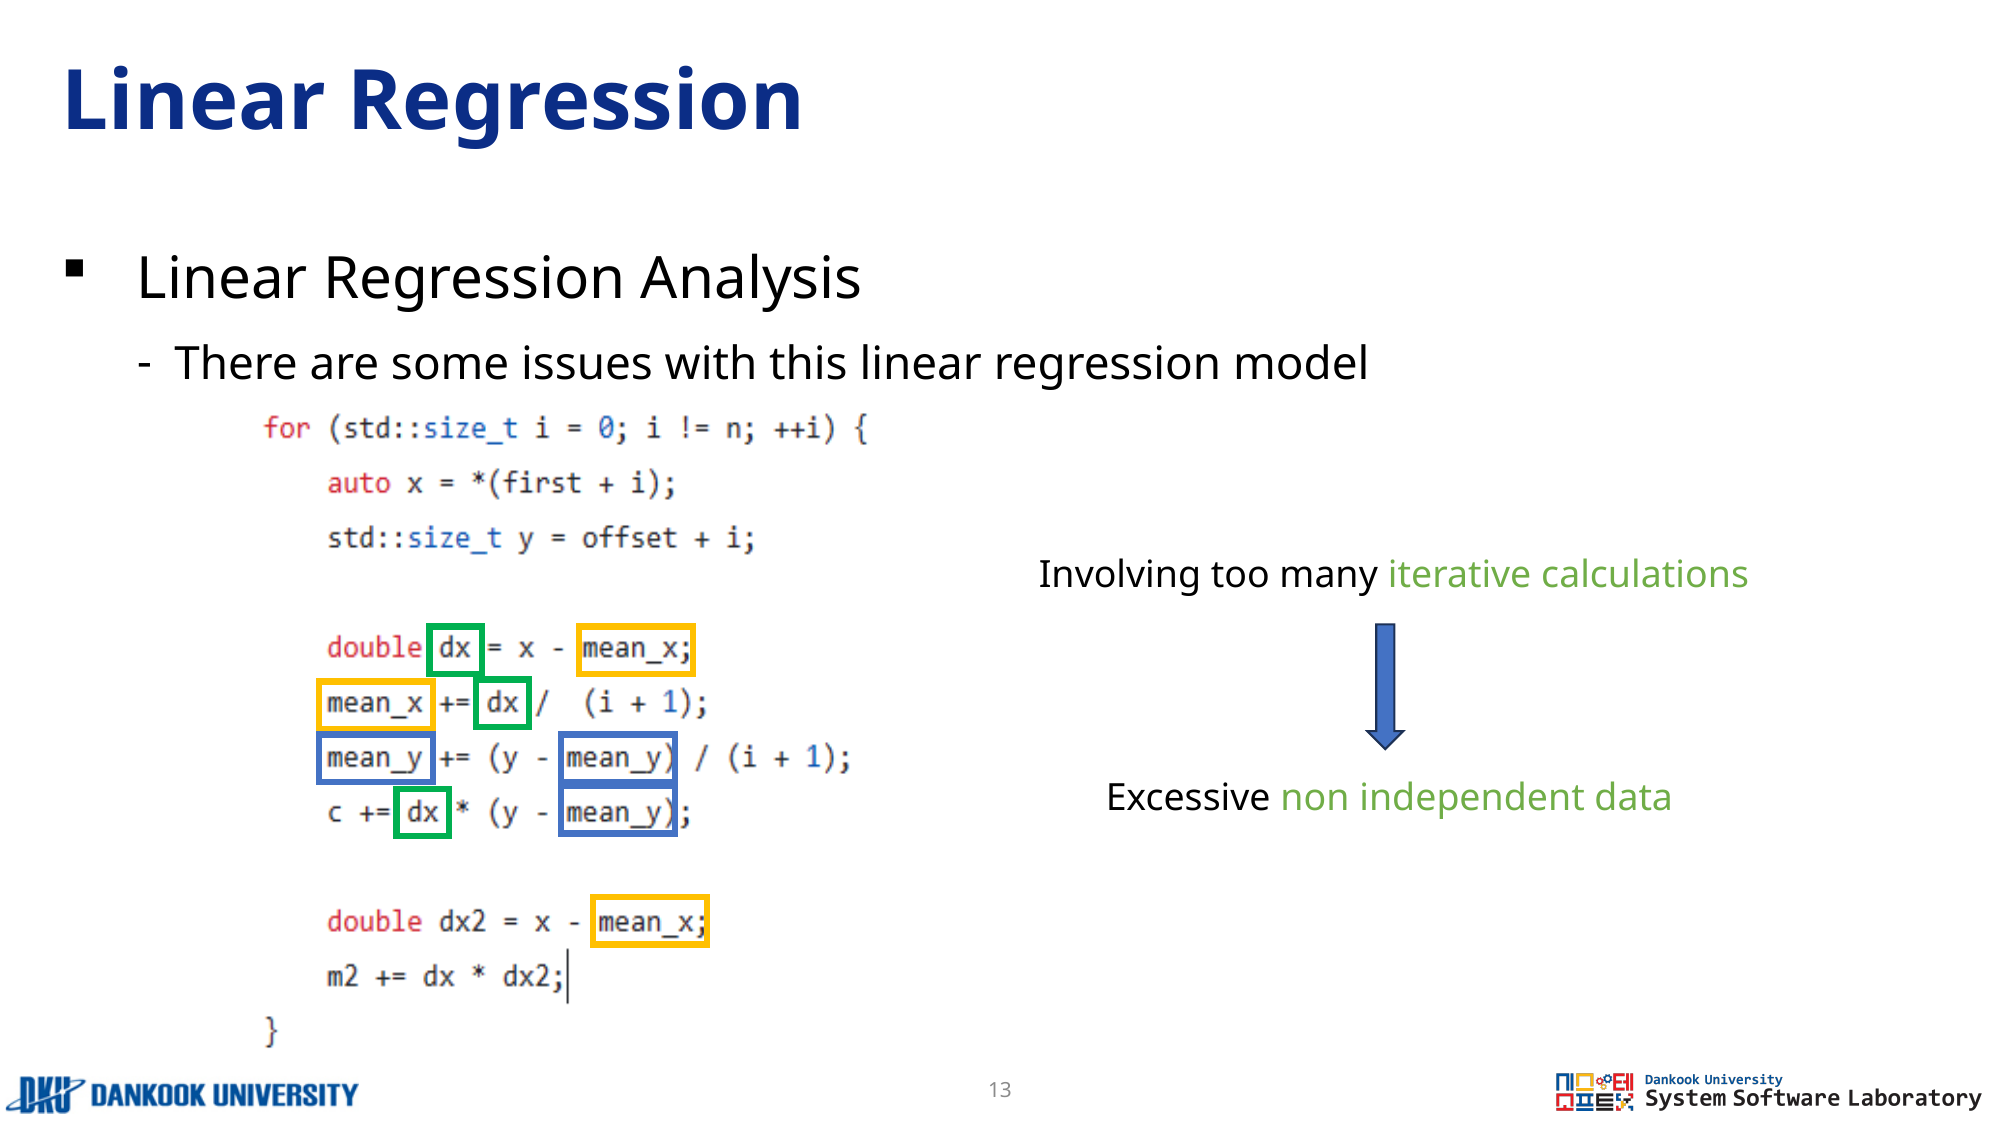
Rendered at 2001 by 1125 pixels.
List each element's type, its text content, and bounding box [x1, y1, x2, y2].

picture [5, 1076, 359, 1114]
text_box Involving too many iterative calculations [1023, 542, 1886, 603]
slide_number 13 [774, 1067, 1225, 1116]
picture [1548, 1064, 2001, 1125]
text_box Excessive non independent data [1090, 766, 1954, 826]
text_box [1364, 623, 1406, 751]
title Linear Regression [46, 34, 1504, 171]
picture [198, 388, 946, 1070]
list Linear Regression Analysis There are some issues with this linear regression model [46, 219, 1945, 1050]
